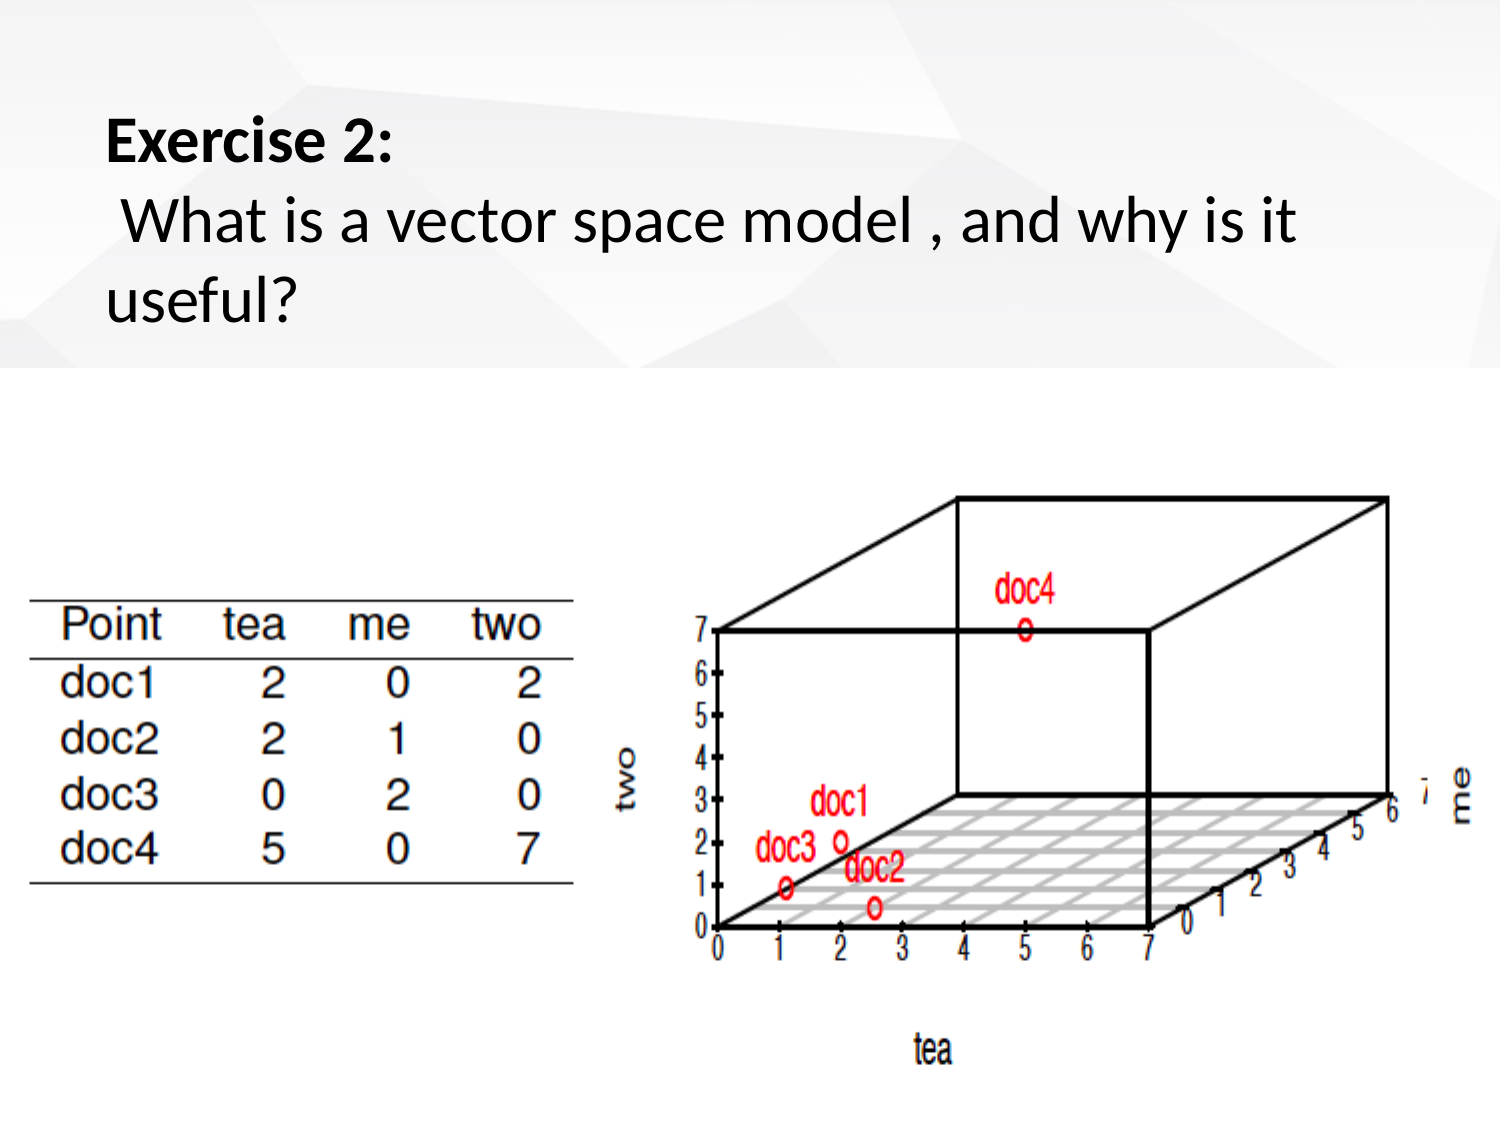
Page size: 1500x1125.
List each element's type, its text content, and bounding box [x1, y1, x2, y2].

text_box Exercise 2: What is a vector space model , and why is it useful? [90, 88, 1474, 344]
picture [0, 0, 1500, 1125]
